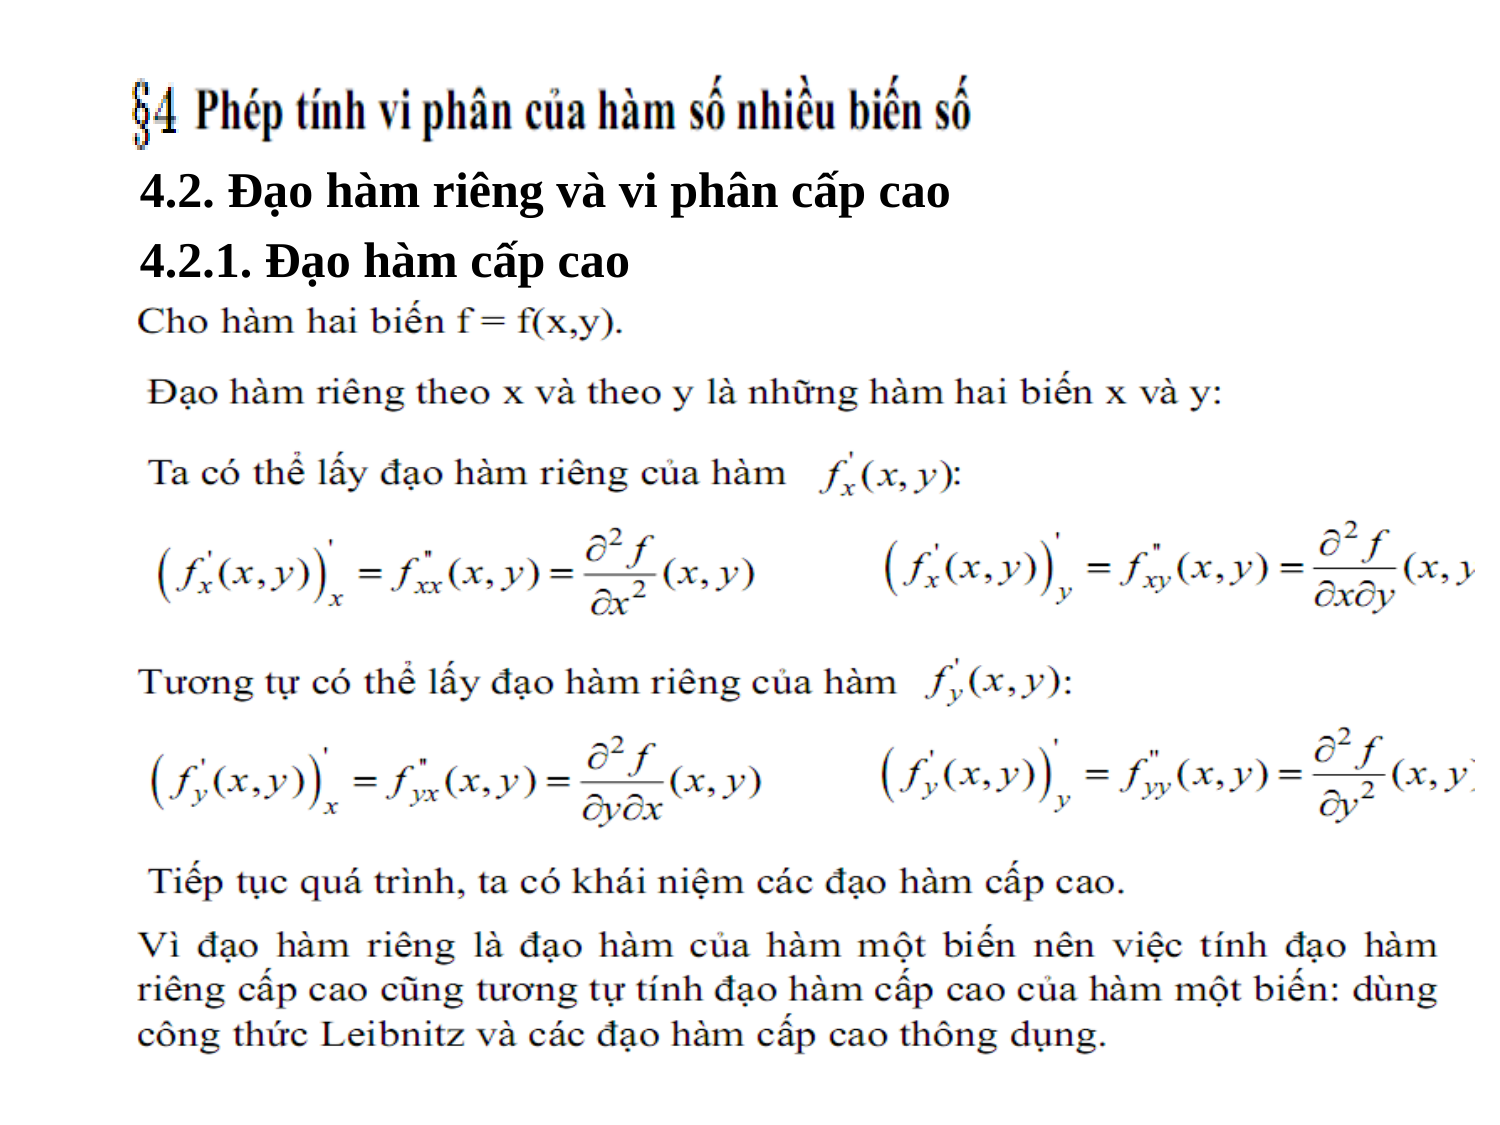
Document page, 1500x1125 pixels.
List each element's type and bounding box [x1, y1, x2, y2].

picture [137, 299, 1476, 1063]
text_box [121, 62, 1126, 301]
